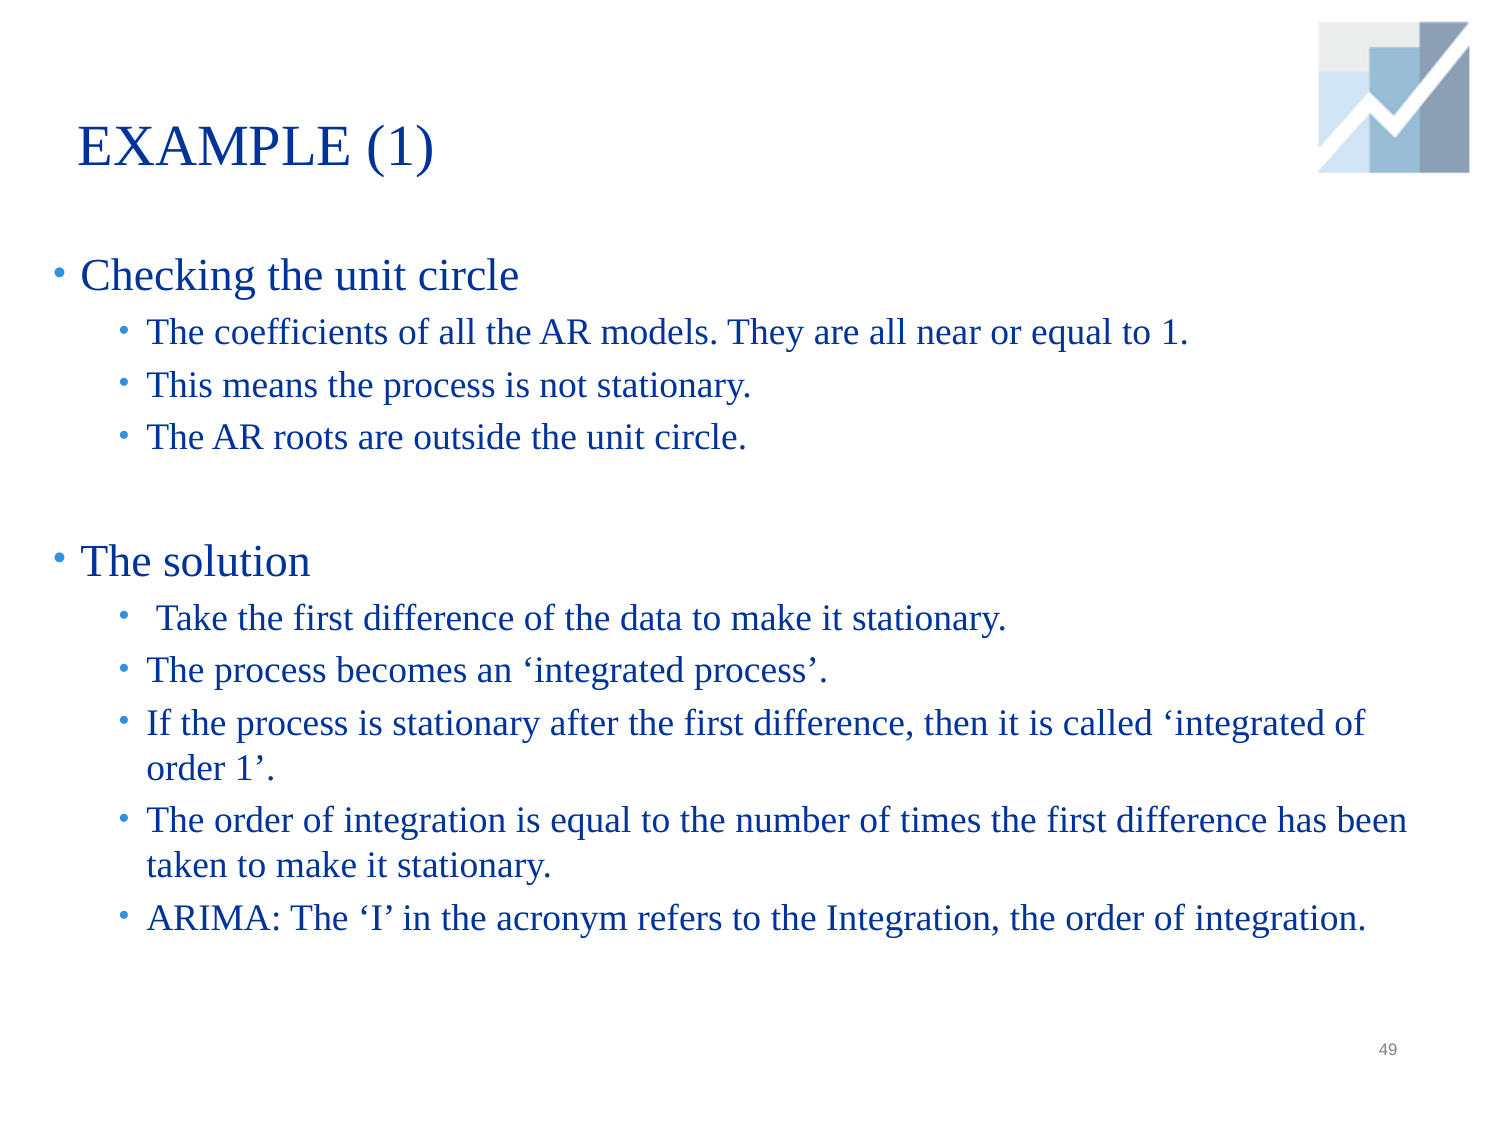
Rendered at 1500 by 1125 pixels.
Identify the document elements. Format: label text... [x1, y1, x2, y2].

list Checking the unit circle The coefficients of all the AR models. They are all near or equal to 1. This means the process is not stationary. The AR roots are outside the unit circle. The solution Take the first difference of the data to make it stationary. The process becomes an ‘integrated process’. If the process is stationary after the first difference, then it is called ‘integrated of order 1’. The order of integration is equal to the number of times the first difference has been taken to make it stationary. ARIMA: The ‘I’ in the acronym refers to the Integration, the order of integration. [37, 237, 1438, 977]
title Example (1) [62, 0, 1297, 185]
picture [1300, 11, 1479, 181]
slide_number 49 [1262, 1015, 1413, 1067]
